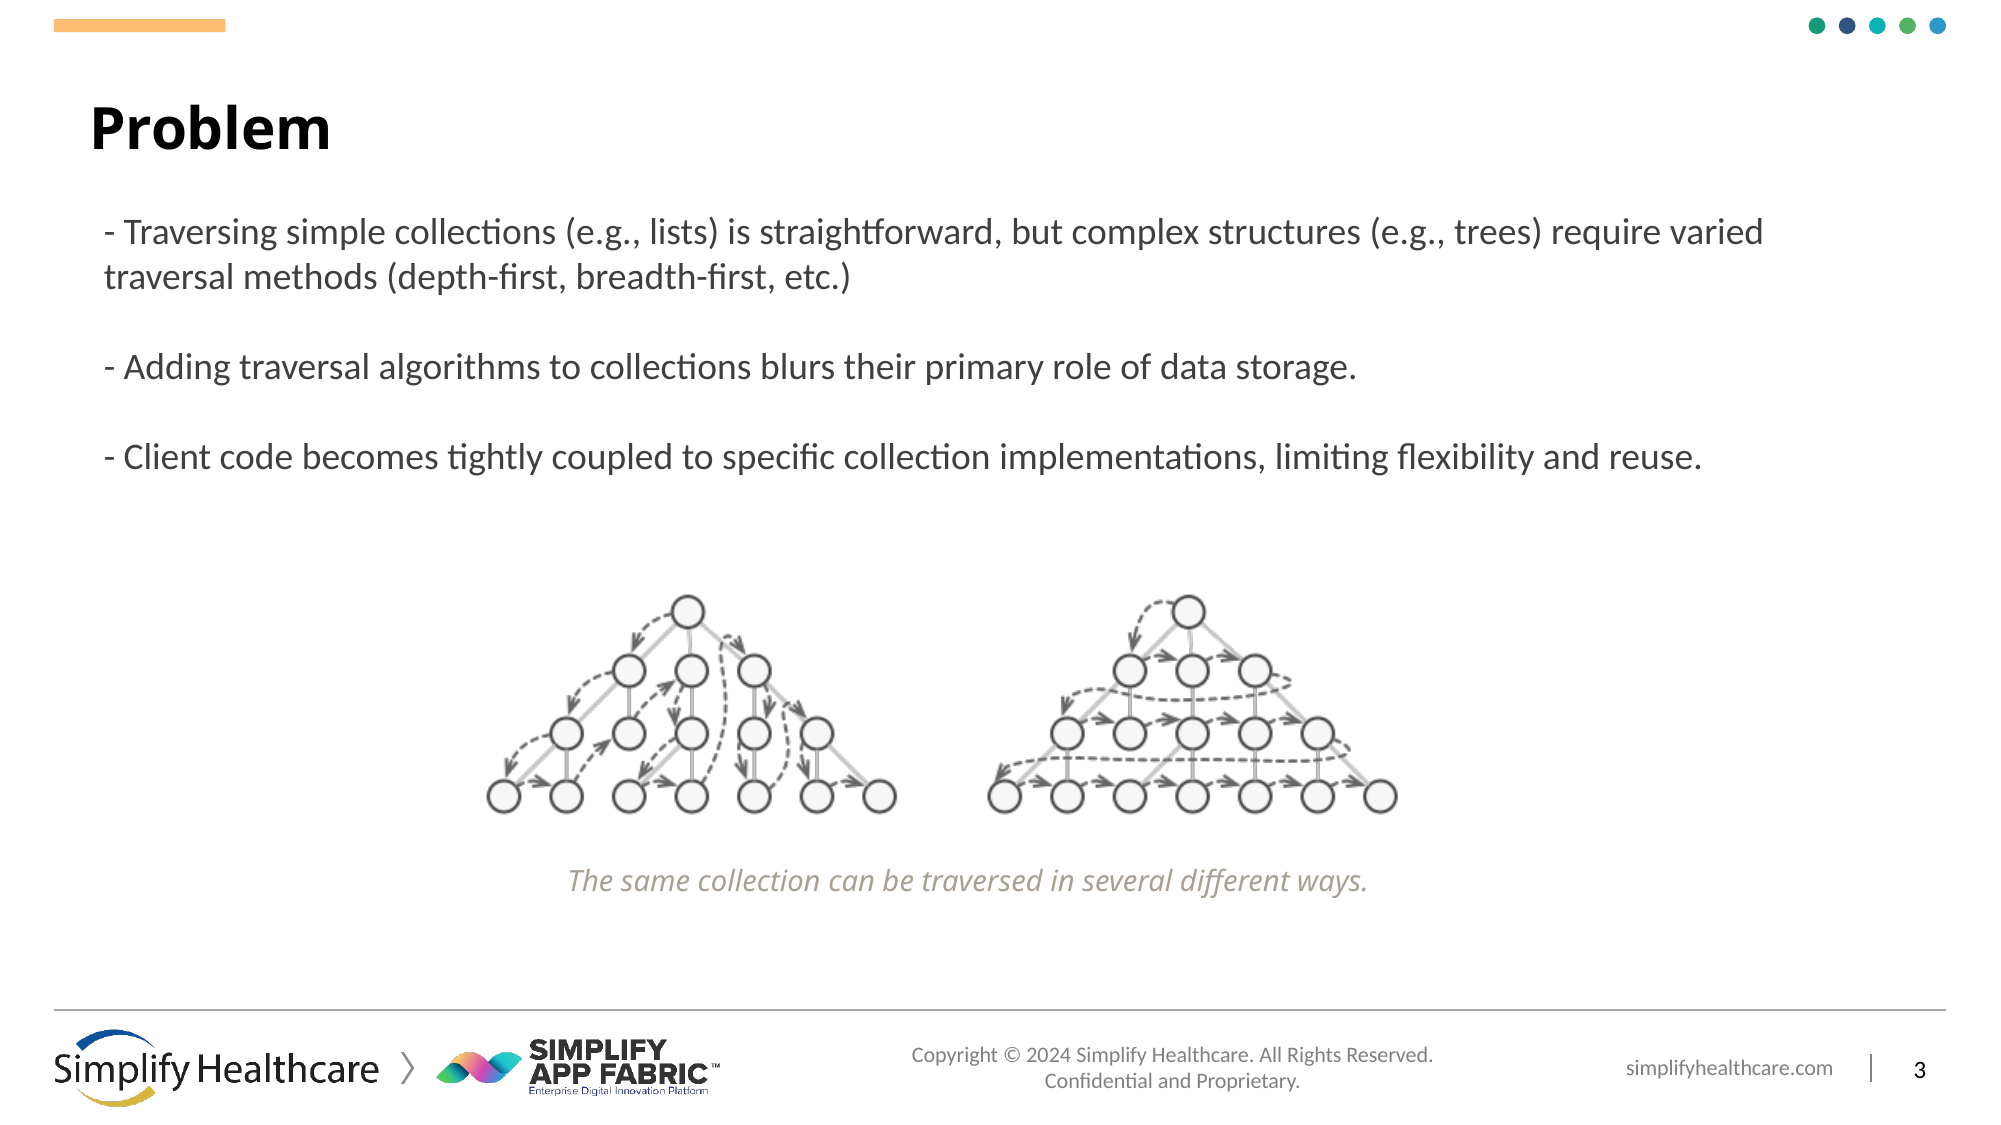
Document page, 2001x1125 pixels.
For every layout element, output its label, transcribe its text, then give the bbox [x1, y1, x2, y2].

picture [432, 1035, 723, 1100]
text_box - Traversing simple collections (e.g., lists) is straightforward, but complex structures (e.g., trees) require varied traversal methods (depth-first, breadth-first, etc.) - Adding traversal algorithms to collections blurs their primary role of data storage. - Client code becomes tightly coupled to specific collection implementations, limiting flexibility and reuse. [89, 199, 1909, 485]
text_box The same collection can be traversed in several different ways. [552, 854, 1535, 905]
picture [51, 1025, 381, 1111]
picture [473, 581, 1412, 832]
title Problem [89, 91, 1891, 195]
